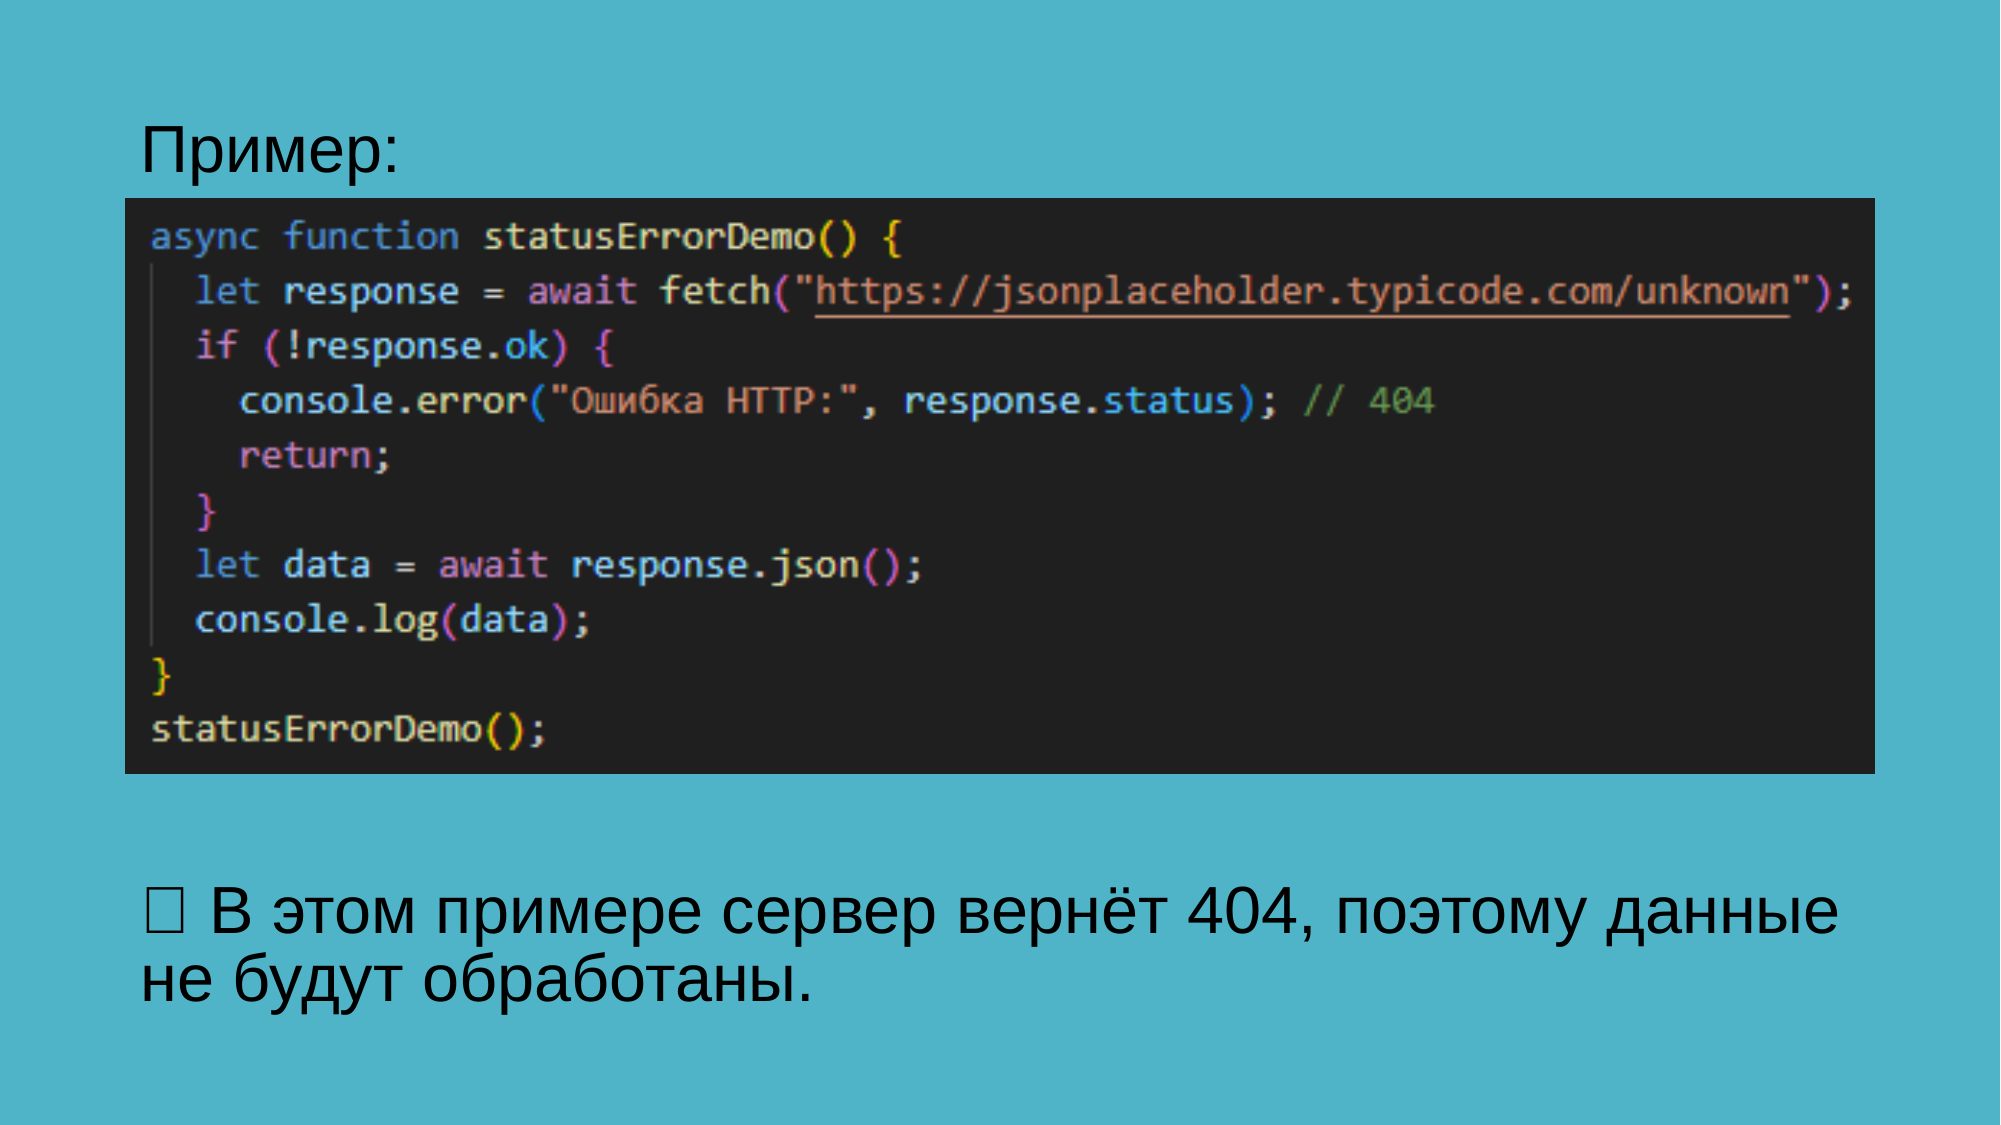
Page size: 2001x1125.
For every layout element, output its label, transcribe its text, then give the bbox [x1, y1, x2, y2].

picture [125, 198, 1875, 774]
subtitle Пример: 📌 В этом примере сервер вернёт 404, поэтому данные не будут обработаны. [125, 110, 1925, 1072]
